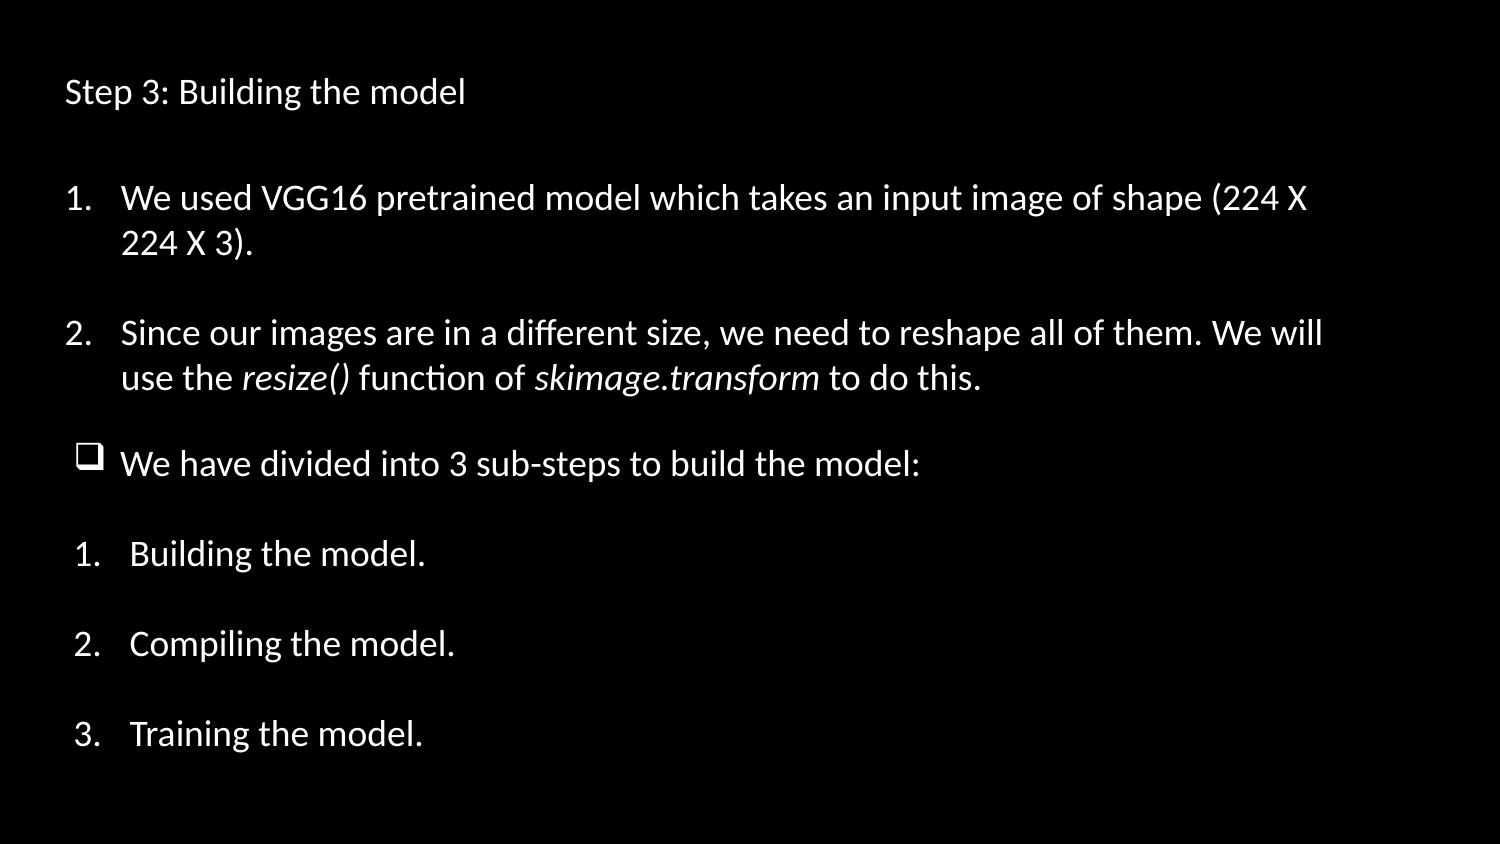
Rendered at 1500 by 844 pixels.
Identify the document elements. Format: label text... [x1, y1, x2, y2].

text_box We have divided into 3 sub-steps to build the model: Building the model. Compiling the model. Training the model. [58, 431, 1462, 844]
text_box We used VGG16 pretrained model which takes an input image of shape (224 X 224 X 3). Since our images are in a different size, we need to reshape all of them. We will use the resize() function of skimage.transform to do this. [58, 120, 1337, 431]
text_box Step 3: Building the model [50, 59, 482, 120]
